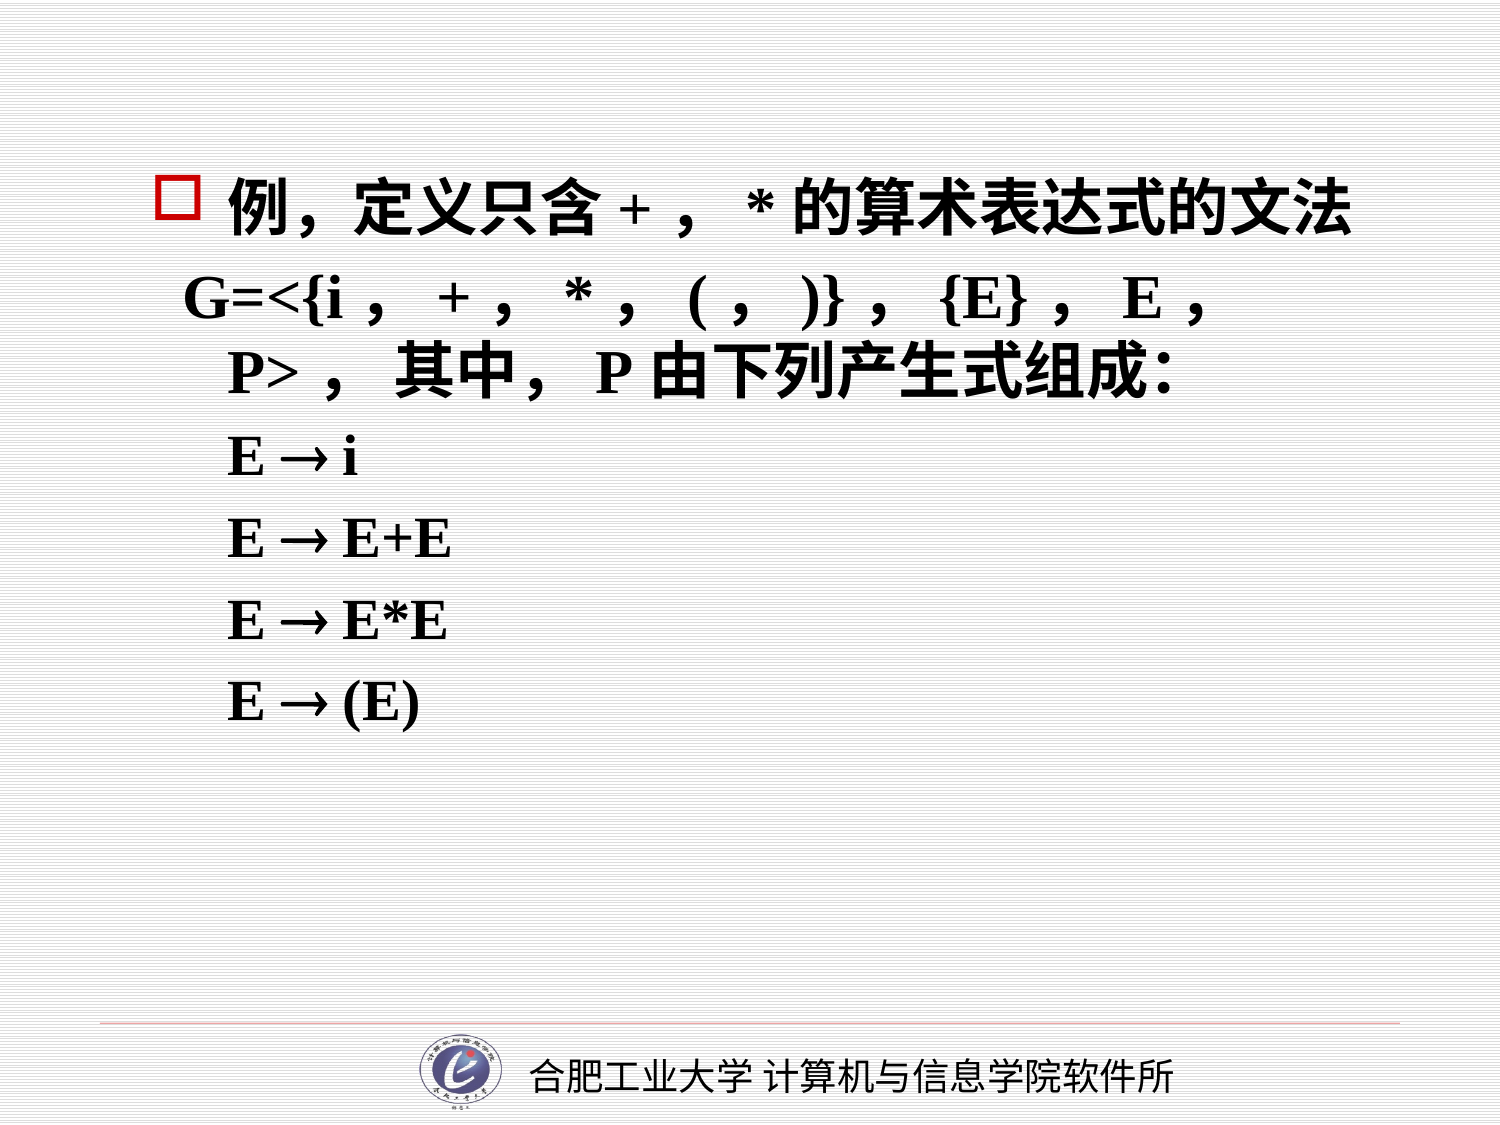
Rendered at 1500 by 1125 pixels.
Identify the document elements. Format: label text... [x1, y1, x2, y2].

slide_number [1116, 1023, 1442, 1102]
list 例，定义只含+，*的算术表达式的文法 G=<{i，+，*，(，)}，{E}，E， P>， 其中，P由下列产生式组成： E  i E  E+E E  E*E E  (E) [135, 160, 1411, 804]
